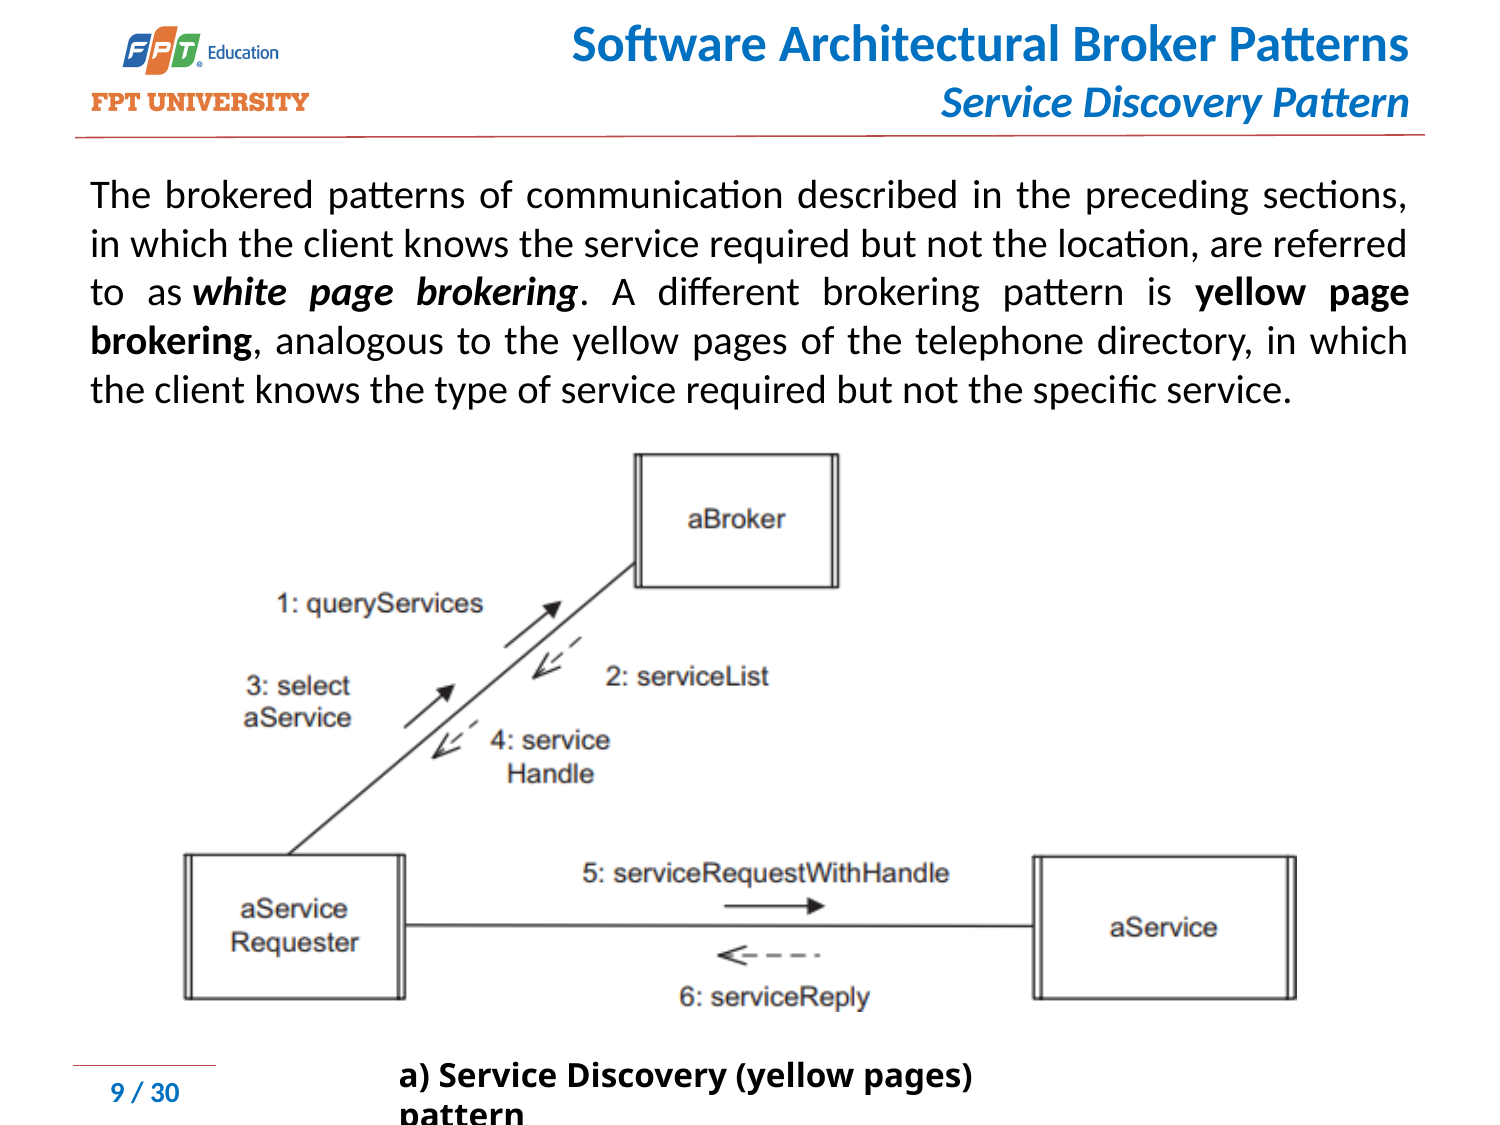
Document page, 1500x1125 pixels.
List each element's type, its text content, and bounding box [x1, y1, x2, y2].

list The brokered patterns of communication described in the preceding sections, in which the client knows the service required but not the location, are referred to as white page brokering. A different brokering pattern is yellow page brokering, analogous to the yellow pages of the telephone directory, in which the client knows the type of service required but not the specific service. [75, 160, 1425, 445]
picture [174, 447, 1297, 1012]
text_box a) Service Discovery (yellow pages) pattern [383, 1046, 1117, 1125]
title Software Architectural Broker Patterns Service Discovery Pattern [315, 0, 1425, 135]
picture [77, 2, 315, 133]
